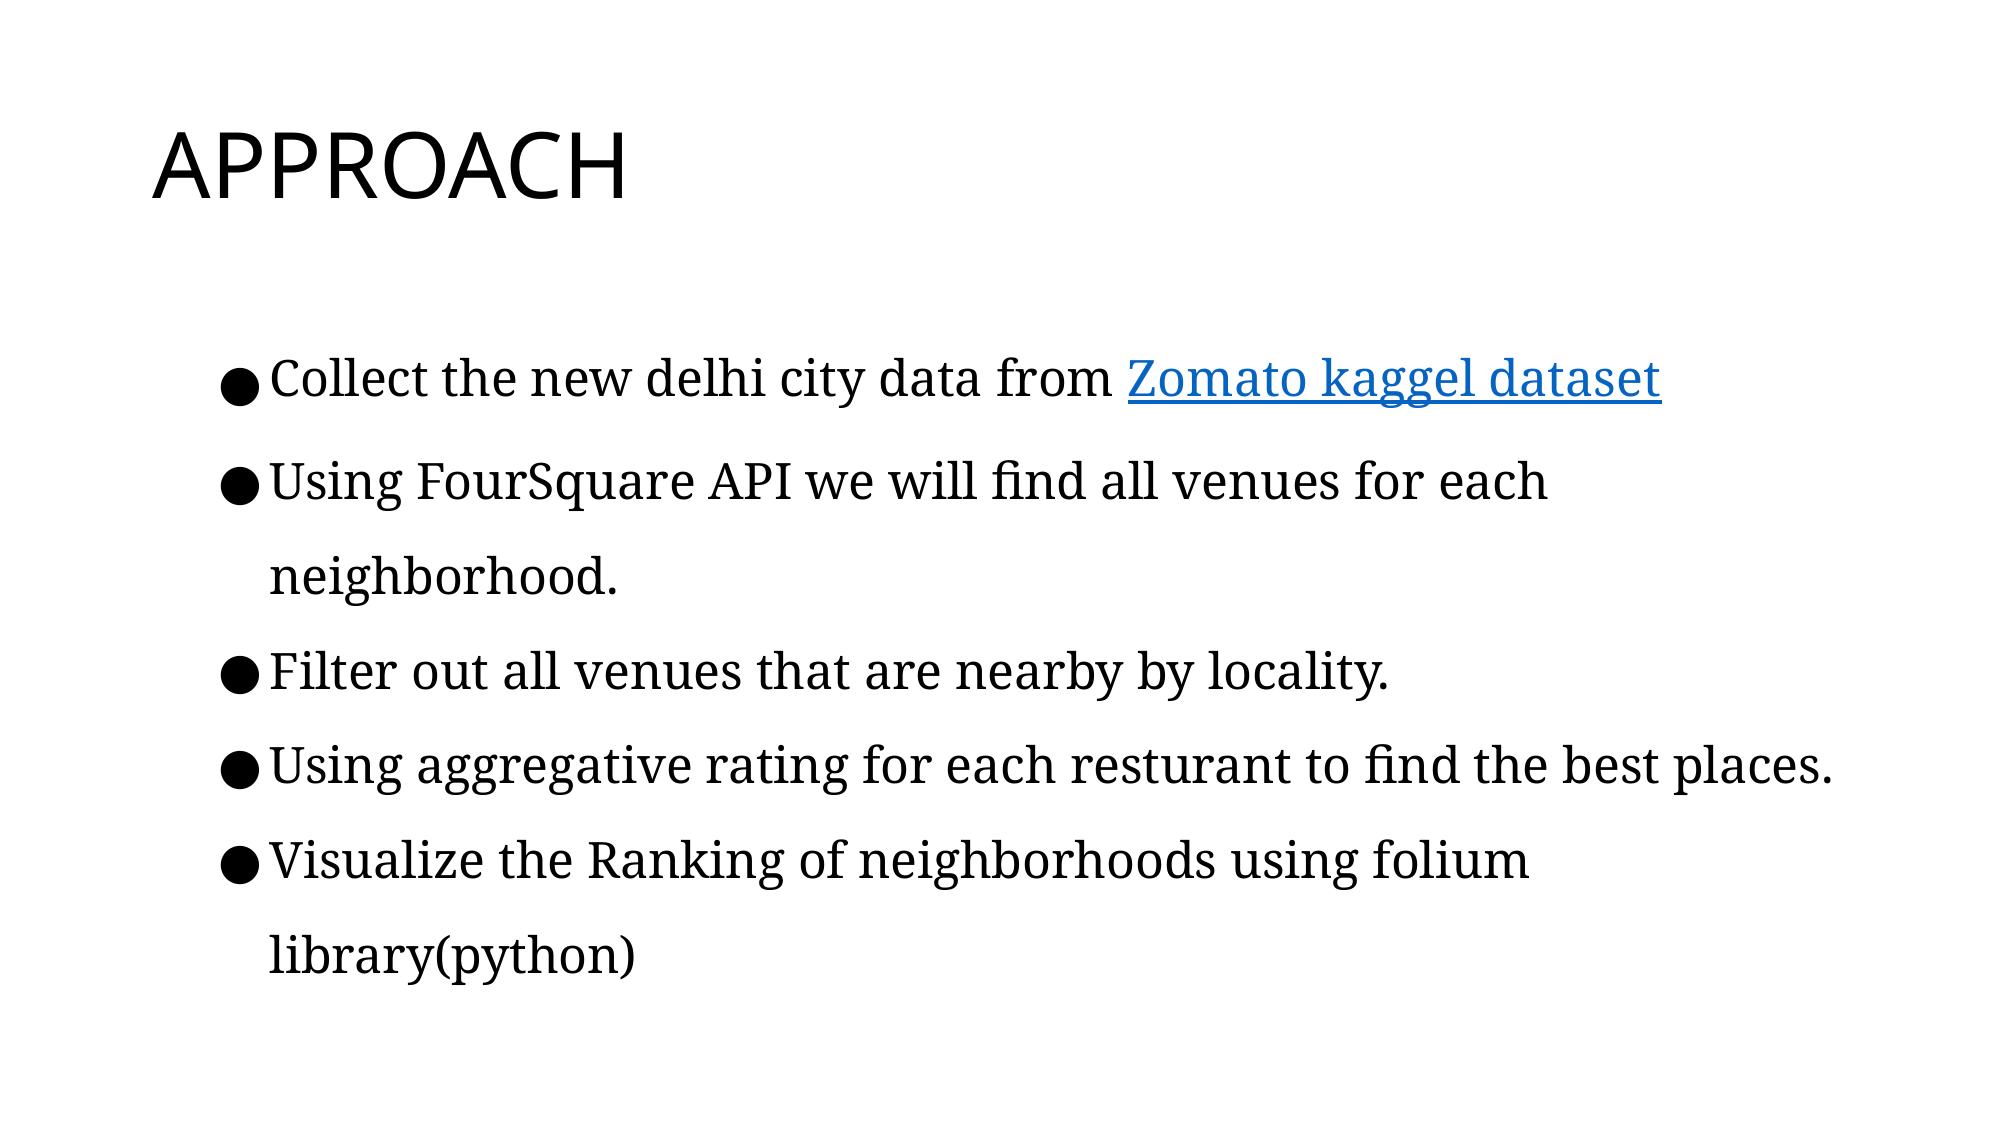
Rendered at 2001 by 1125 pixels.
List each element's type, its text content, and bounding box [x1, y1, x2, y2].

list Collect the new delhi city data from Zomato kaggel dataset Using FourSquare API we will find all venues for each neighborhood. Filter out all venues that are nearby by locality. Using aggregative rating for each resturant to find the best places. Visualize the Ranking of neighborhoods using folium library(python) [137, 299, 1863, 1014]
title APPROACH [137, 59, 1863, 278]
